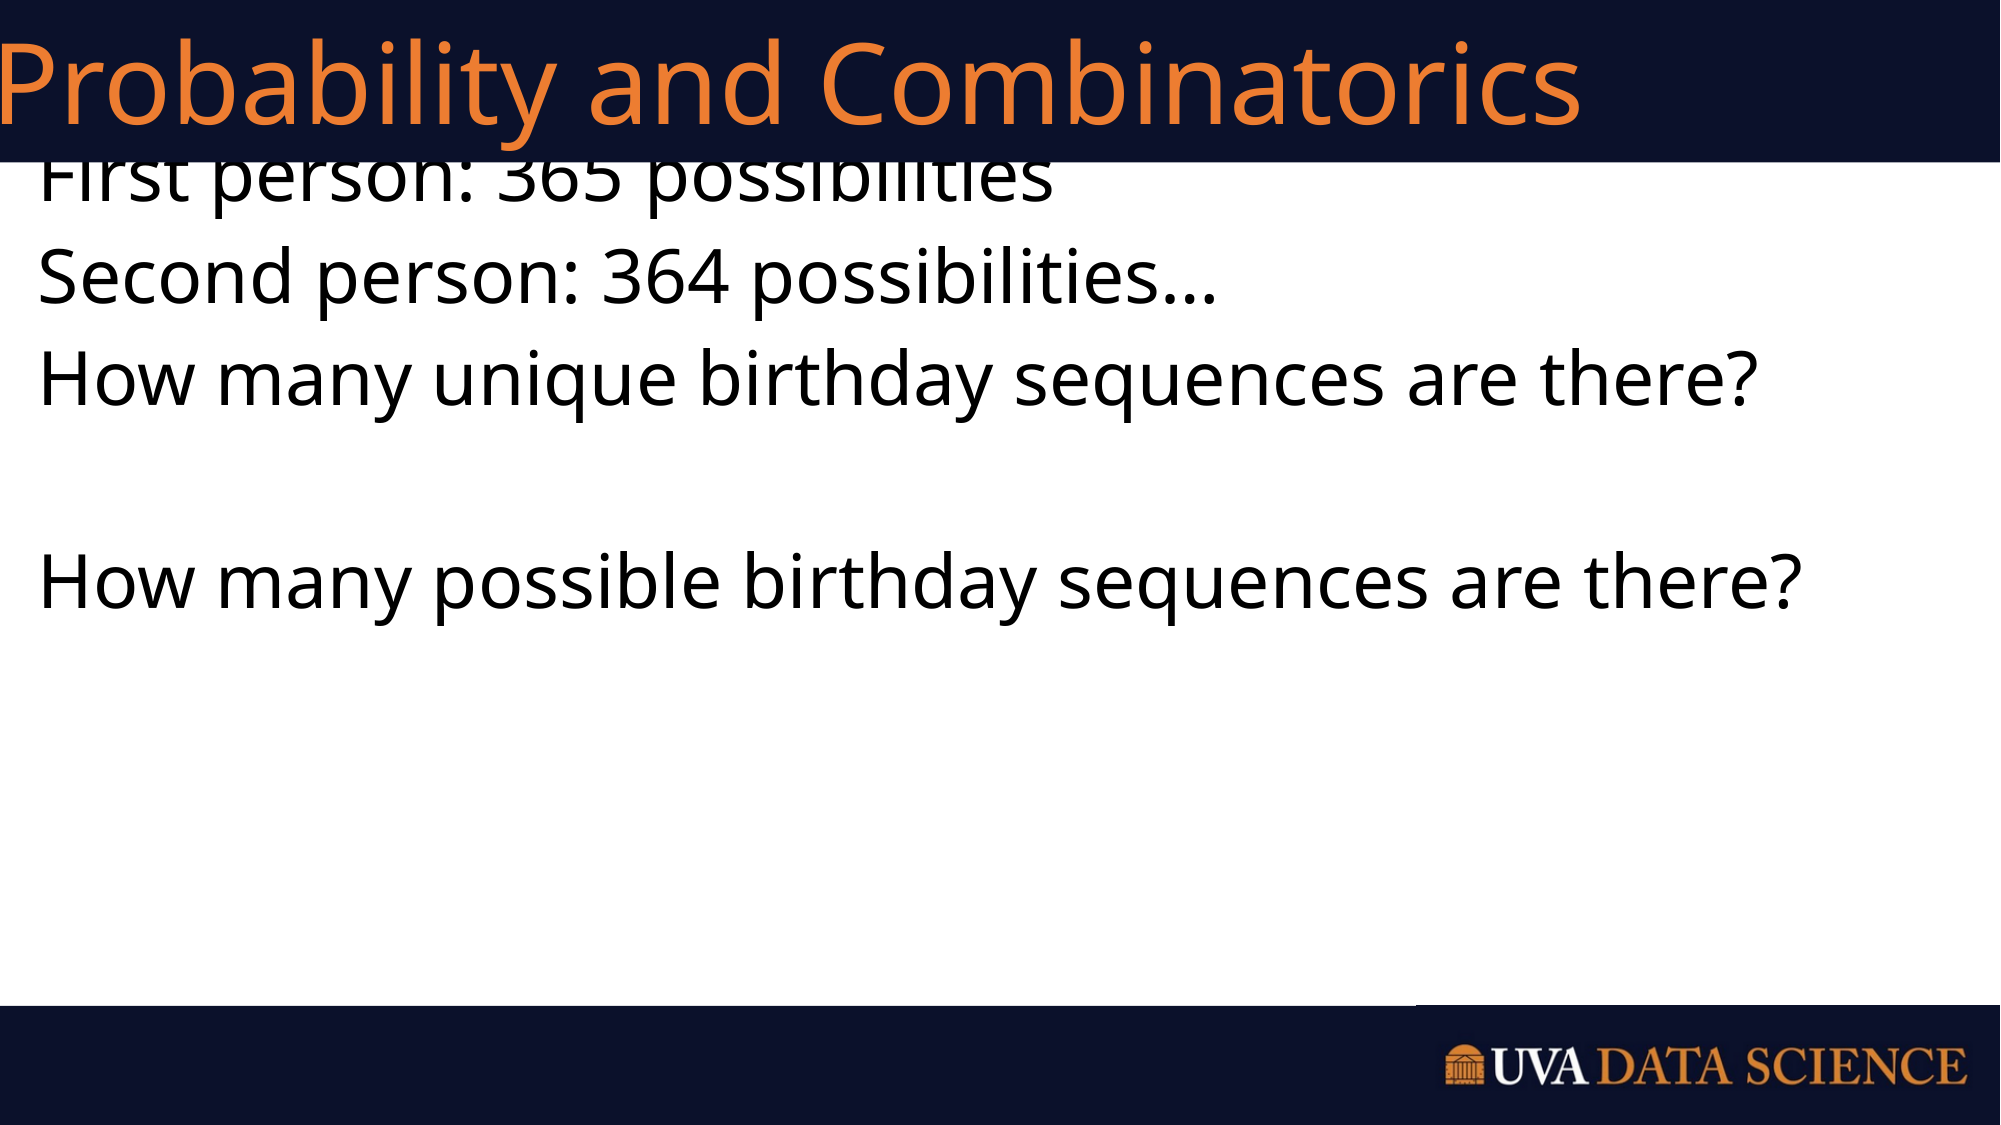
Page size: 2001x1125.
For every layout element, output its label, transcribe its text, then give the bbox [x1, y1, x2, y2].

text_box Probability and Combinatorics [0, 4, 1601, 155]
text_box [0, 0, 2000, 164]
picture [1416, 1005, 2000, 1125]
text_box [0, 1005, 1415, 1125]
